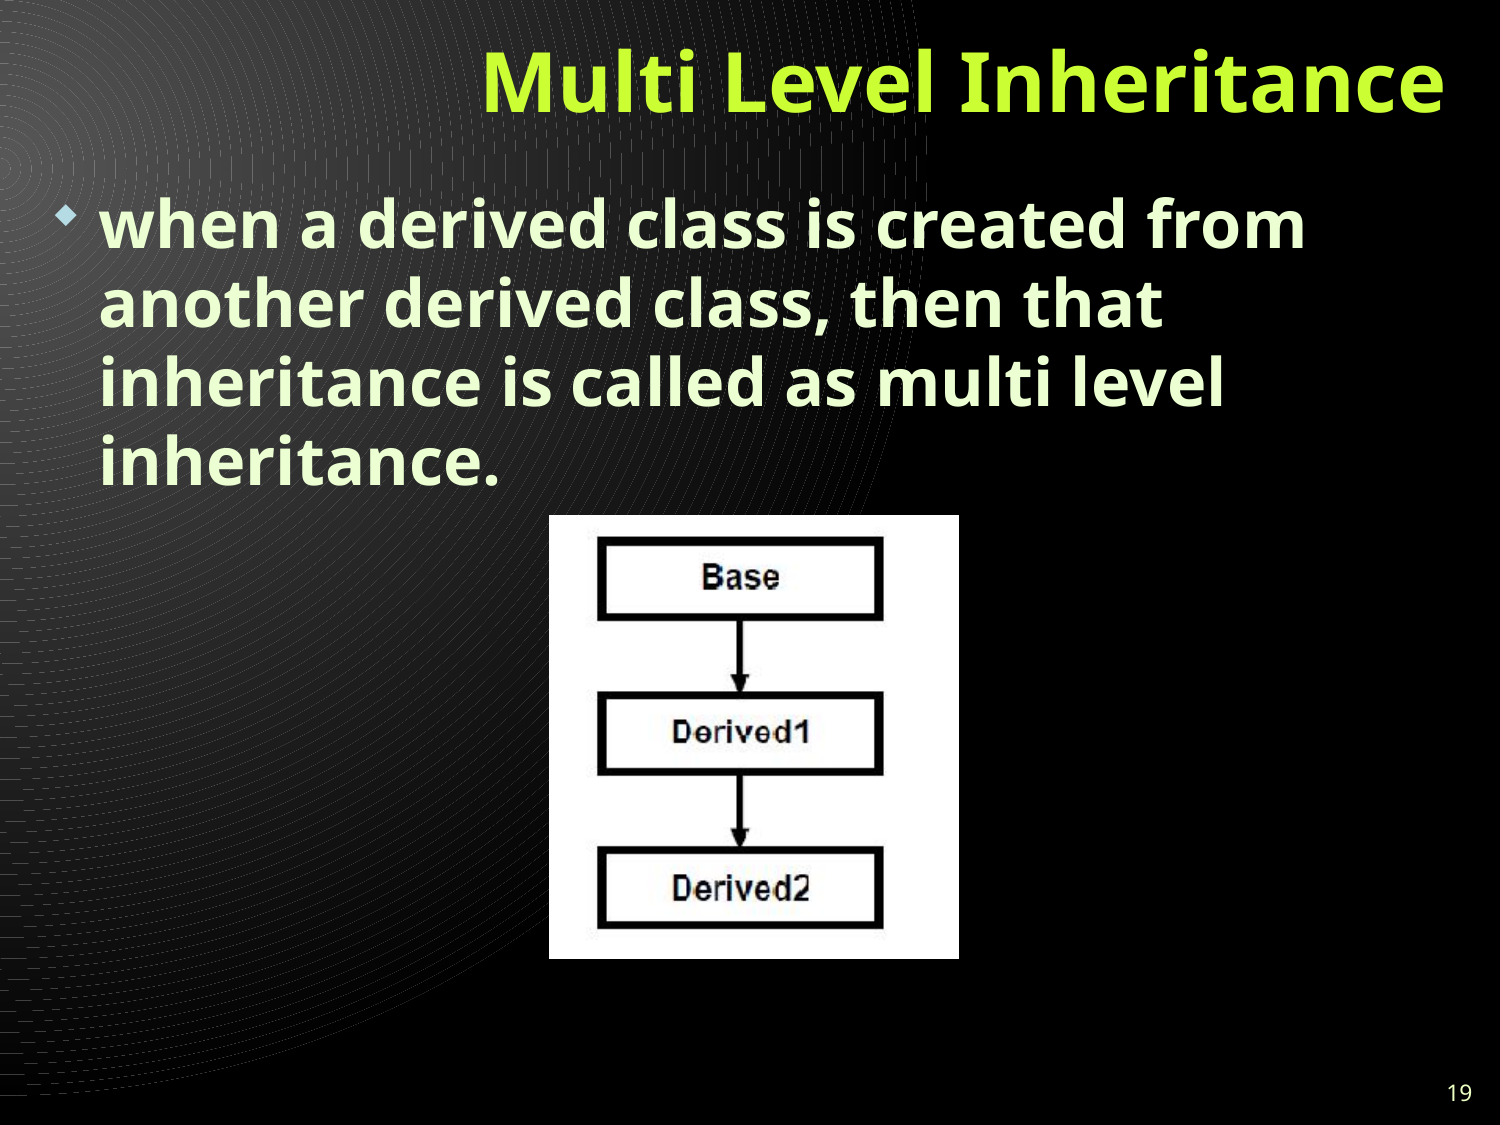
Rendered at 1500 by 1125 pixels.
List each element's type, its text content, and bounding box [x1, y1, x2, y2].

list when a derived class is created from another derived class, then that inheritance is called as multi level inheritance. [37, 174, 1463, 1100]
title Multi Level Inheritance [300, 12, 1463, 163]
picture [548, 514, 959, 960]
slide_number 19 [1412, 1074, 1488, 1113]
